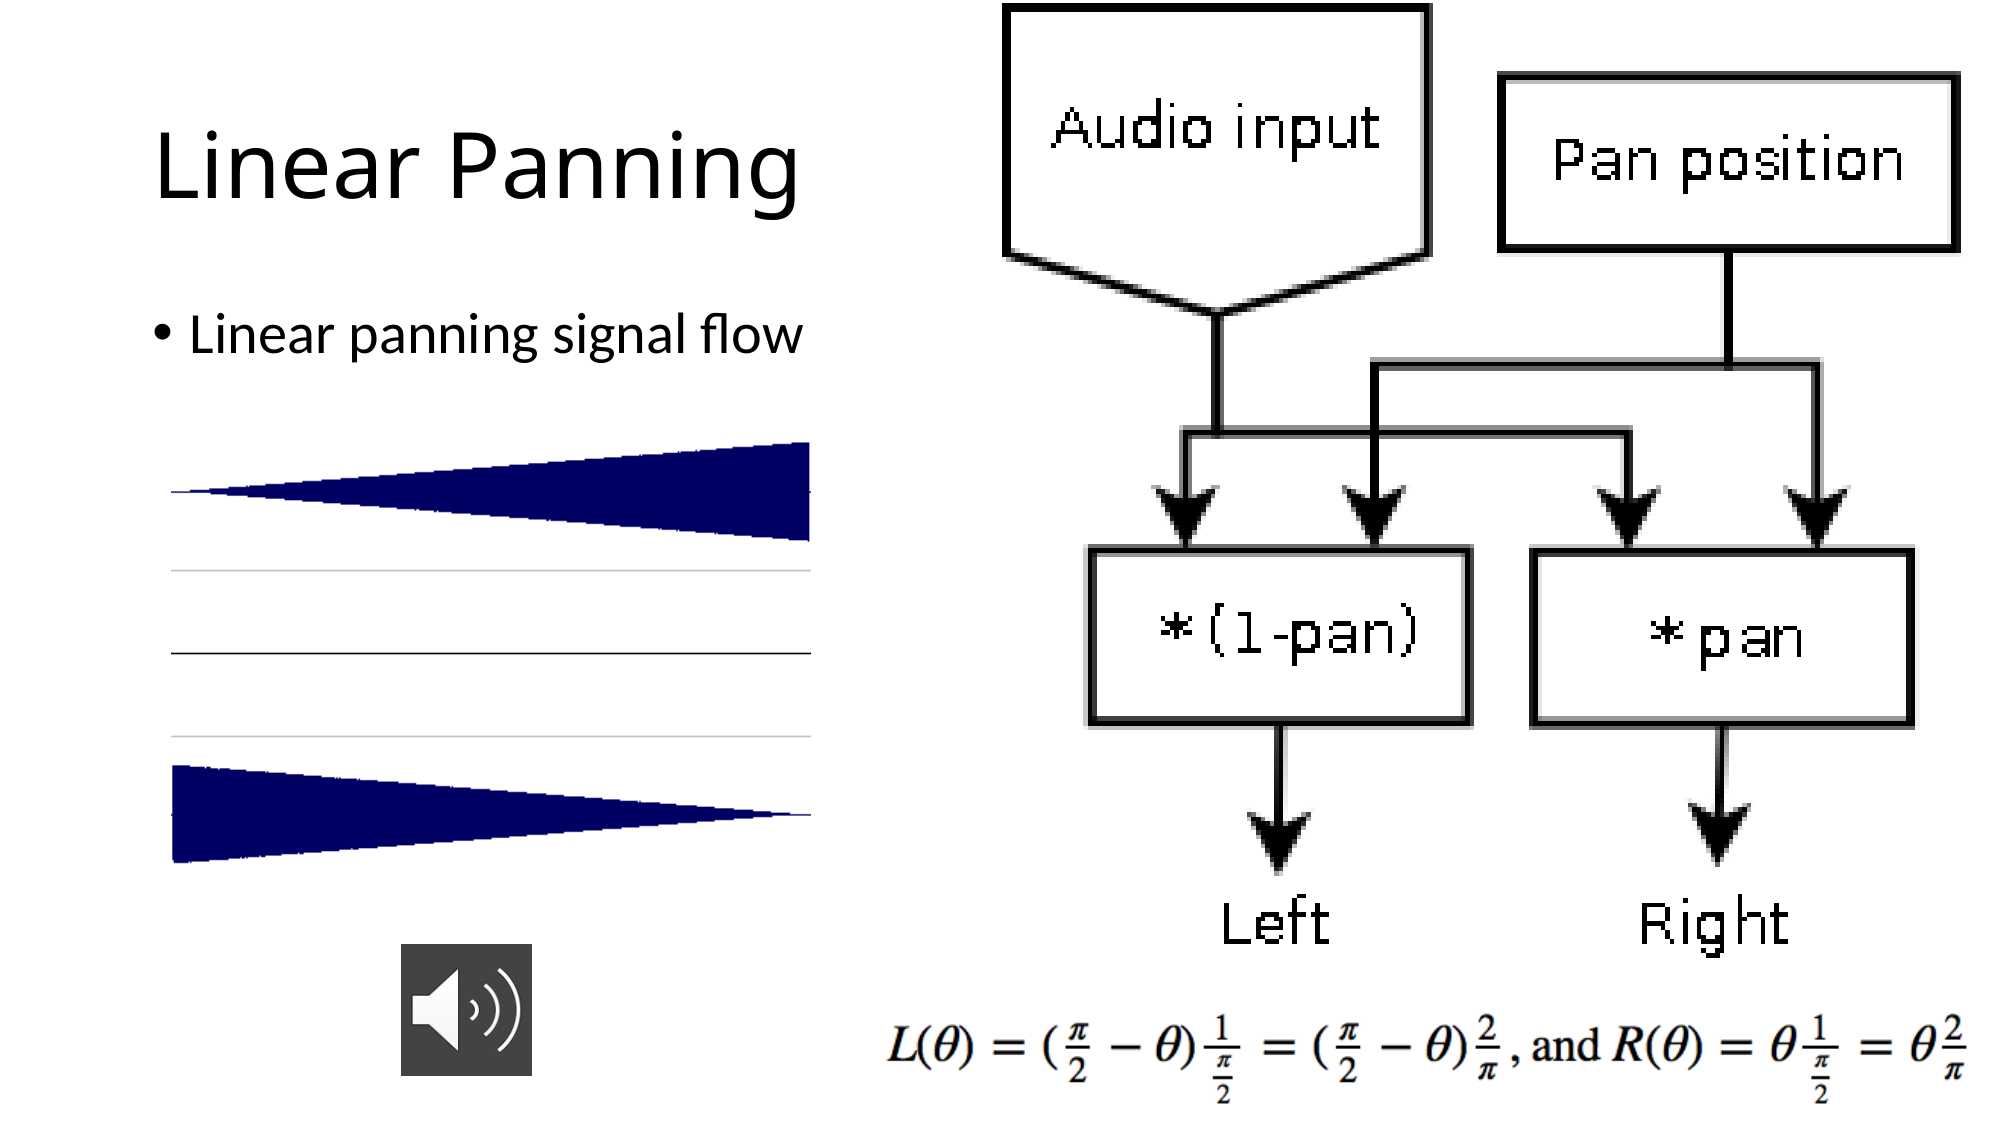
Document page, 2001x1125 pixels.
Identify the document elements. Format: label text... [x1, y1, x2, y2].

picture [879, 976, 2000, 1125]
title Linear Panning [137, 59, 978, 278]
picture [1002, 3, 1961, 958]
picture [171, 422, 811, 884]
list Linear panning signal flow [137, 296, 978, 1010]
picture [399, 943, 534, 1077]
